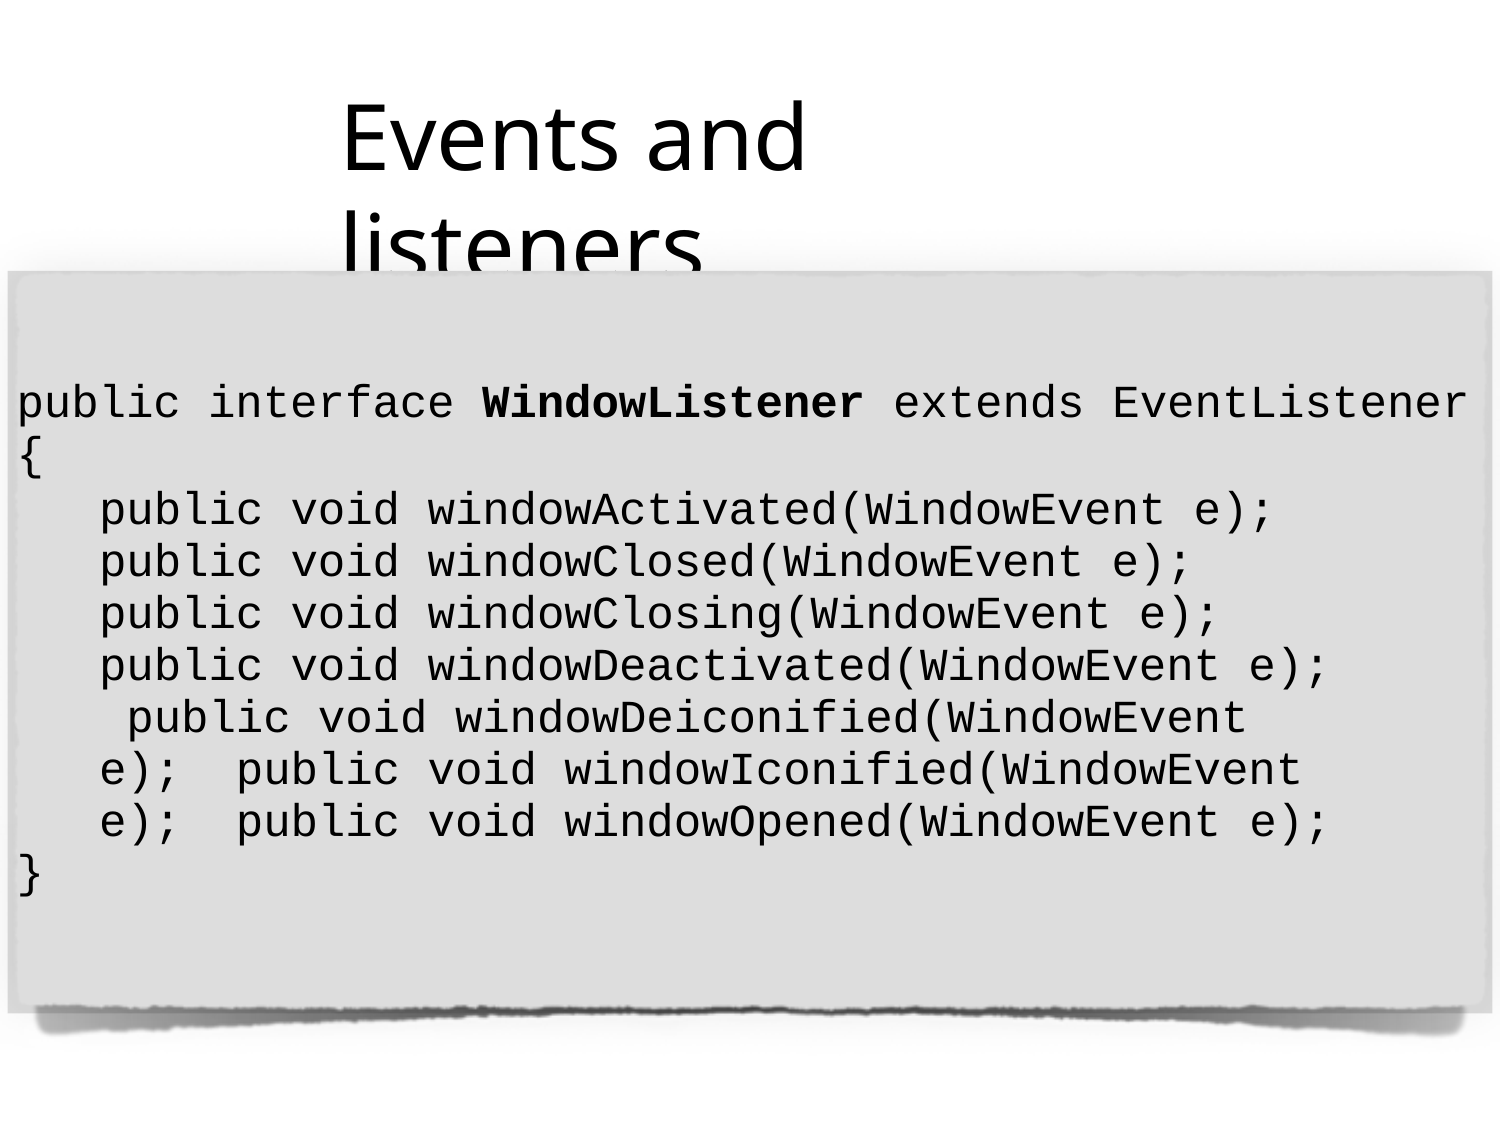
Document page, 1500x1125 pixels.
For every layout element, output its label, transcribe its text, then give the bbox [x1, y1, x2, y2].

title Events and listeners [337, 77, 1164, 216]
text_box [0, 216, 1500, 1064]
text_box public interface WindowListener extends EventListener { public void windowActivated(WindowEvent e); public void windowClosed(WindowEvent e); public void windowClosing(WindowEvent e); public void windowDeactivated(WindowEvent e); public void windowDeiconified(WindowEvent e); public void windowIconified(WindowEvent e); public void windowOpened(WindowEvent e); } [14, 370, 1477, 897]
